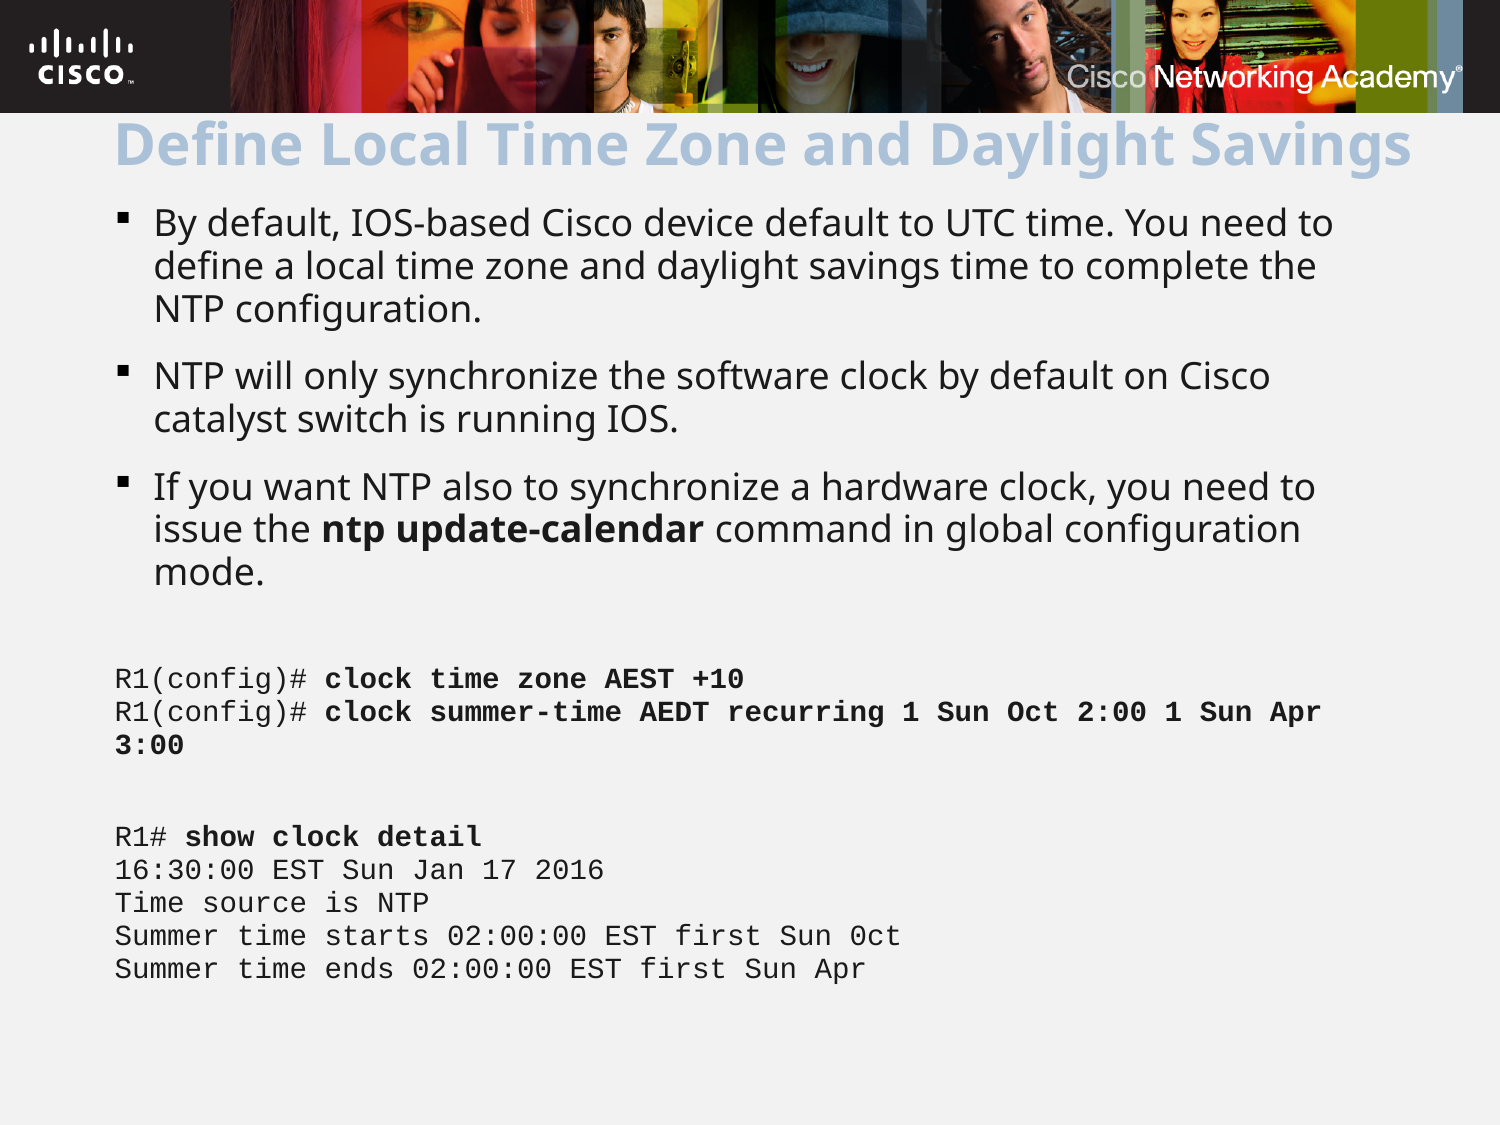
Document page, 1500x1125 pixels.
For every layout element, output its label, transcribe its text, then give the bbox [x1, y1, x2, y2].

list By default, IOS-based Cisco device default to UTC time. You need to define a local time zone and daylight savings time to complete the NTP configuration. NTP will only synchronize the software clock by default on Cisco catalyst switch is running IOS. If you want NTP also to synchronize a hardware clock, you need to issue the ntp update-calendar command in global configuration mode. R1(config)# clock time zone AEST +10 R1(config)# clock summer-time AEDT recurring 1 Sun Oct 2:00 1 Sun Apr 3:00 R1# show clock detail 16:30:00 EST Sun Jan 17 2016 Time source is NTP Summer time starts 02:00:00 EST first Sun 0ct Summer time ends 02:00:00 EST first Sun Apr [107, 196, 1411, 1125]
picture [0, 0, 107, 113]
title Define Local Time Zone and Daylight Savings [107, 0, 1444, 185]
picture [1444, 0, 1500, 113]
